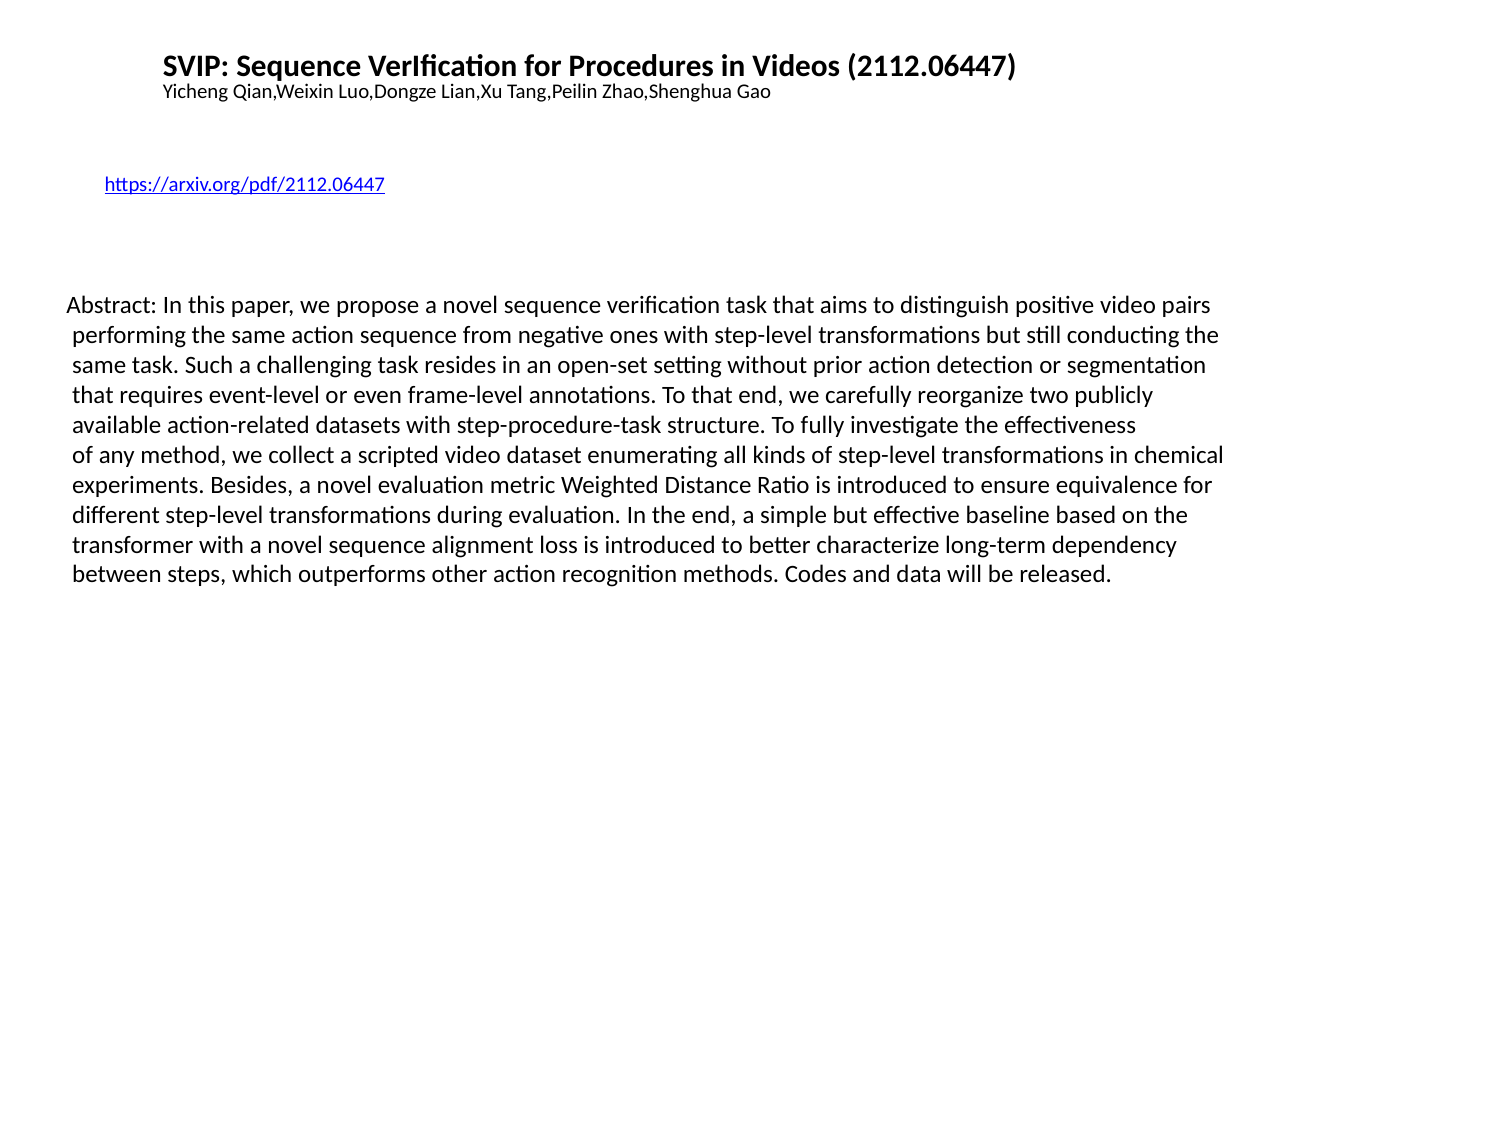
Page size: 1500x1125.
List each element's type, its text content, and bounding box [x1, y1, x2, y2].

text_box SVIP: Sequence VerIfication for Procedures in Videos (2112.06447) Yicheng Qian,Weixin Luo,Dongze Lian,Xu Tang,Peilin Zhao,Shenghua Gao [148, 0, 1033, 110]
text_box Abstract: In this paper, we propose a novel sequence verification task that aims to distinguish positive video pairs performing the same action sequence from negative ones with step-level transformations but still conducting the same task. Such a challenging task resides in an open-set setting without prior action detection or segmentation that requires event-level or even frame-level annotations. To that end, we carefully reorganize two publicly available action-related datasets with step-procedure-task structure. To fully investigate the effectiveness of any method, we collect a scripted video dataset enumerating all kinds of step-level transformations in chemical experiments. Besides, a novel evaluation metric Weighted Distance Ratio is introduced to ensure equivalence for different step-level transformations during evaluation. In the end, a simple but effective baseline based on the transformer with a novel sequence alignment loss is introduced to better characterize long-term dependency between steps, which outperforms other action recognition methods. Codes and data will be released. [51, 236, 1248, 651]
text_box https://arxiv.org/pdf/2112.06447 [89, 118, 401, 203]
